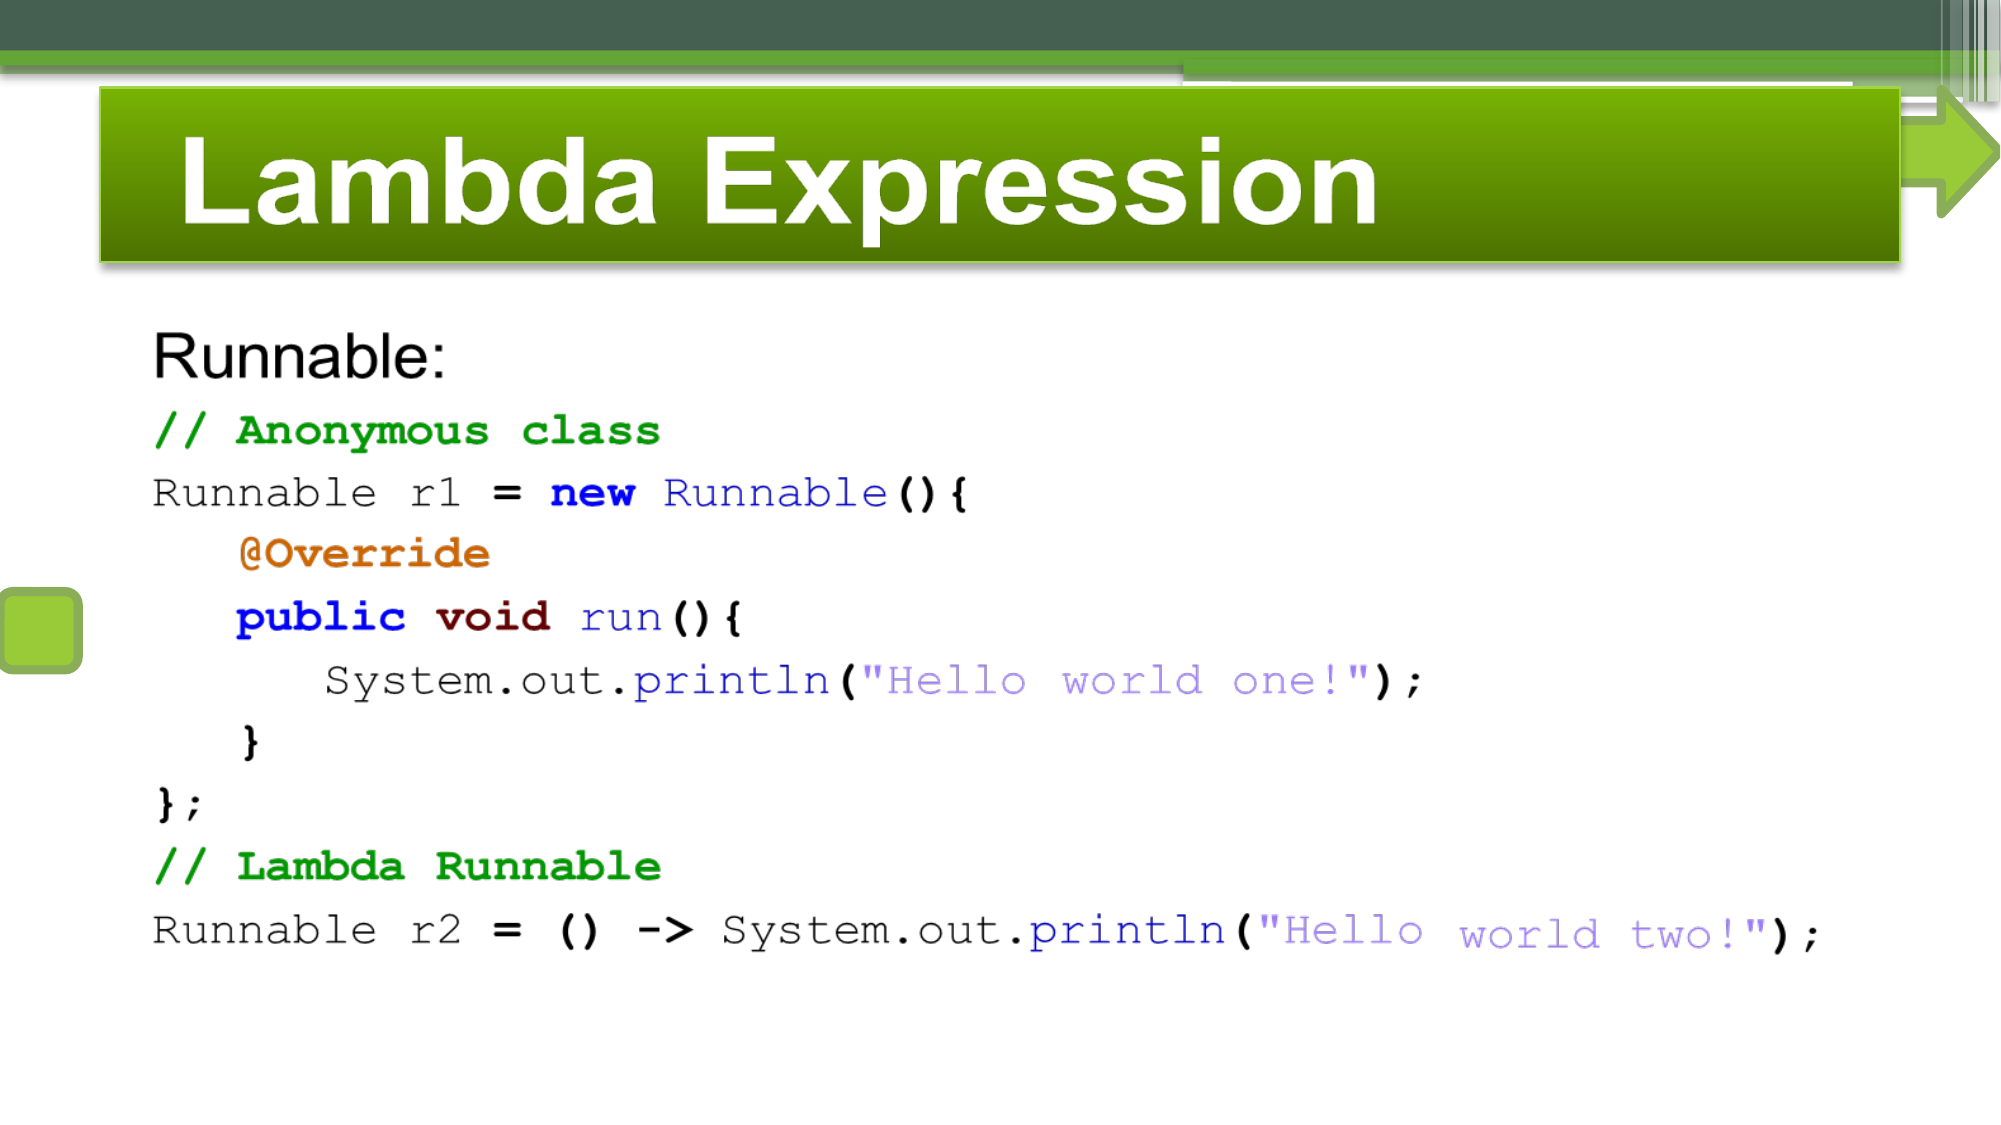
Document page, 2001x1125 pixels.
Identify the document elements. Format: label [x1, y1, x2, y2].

picture [99, 66, 1901, 991]
